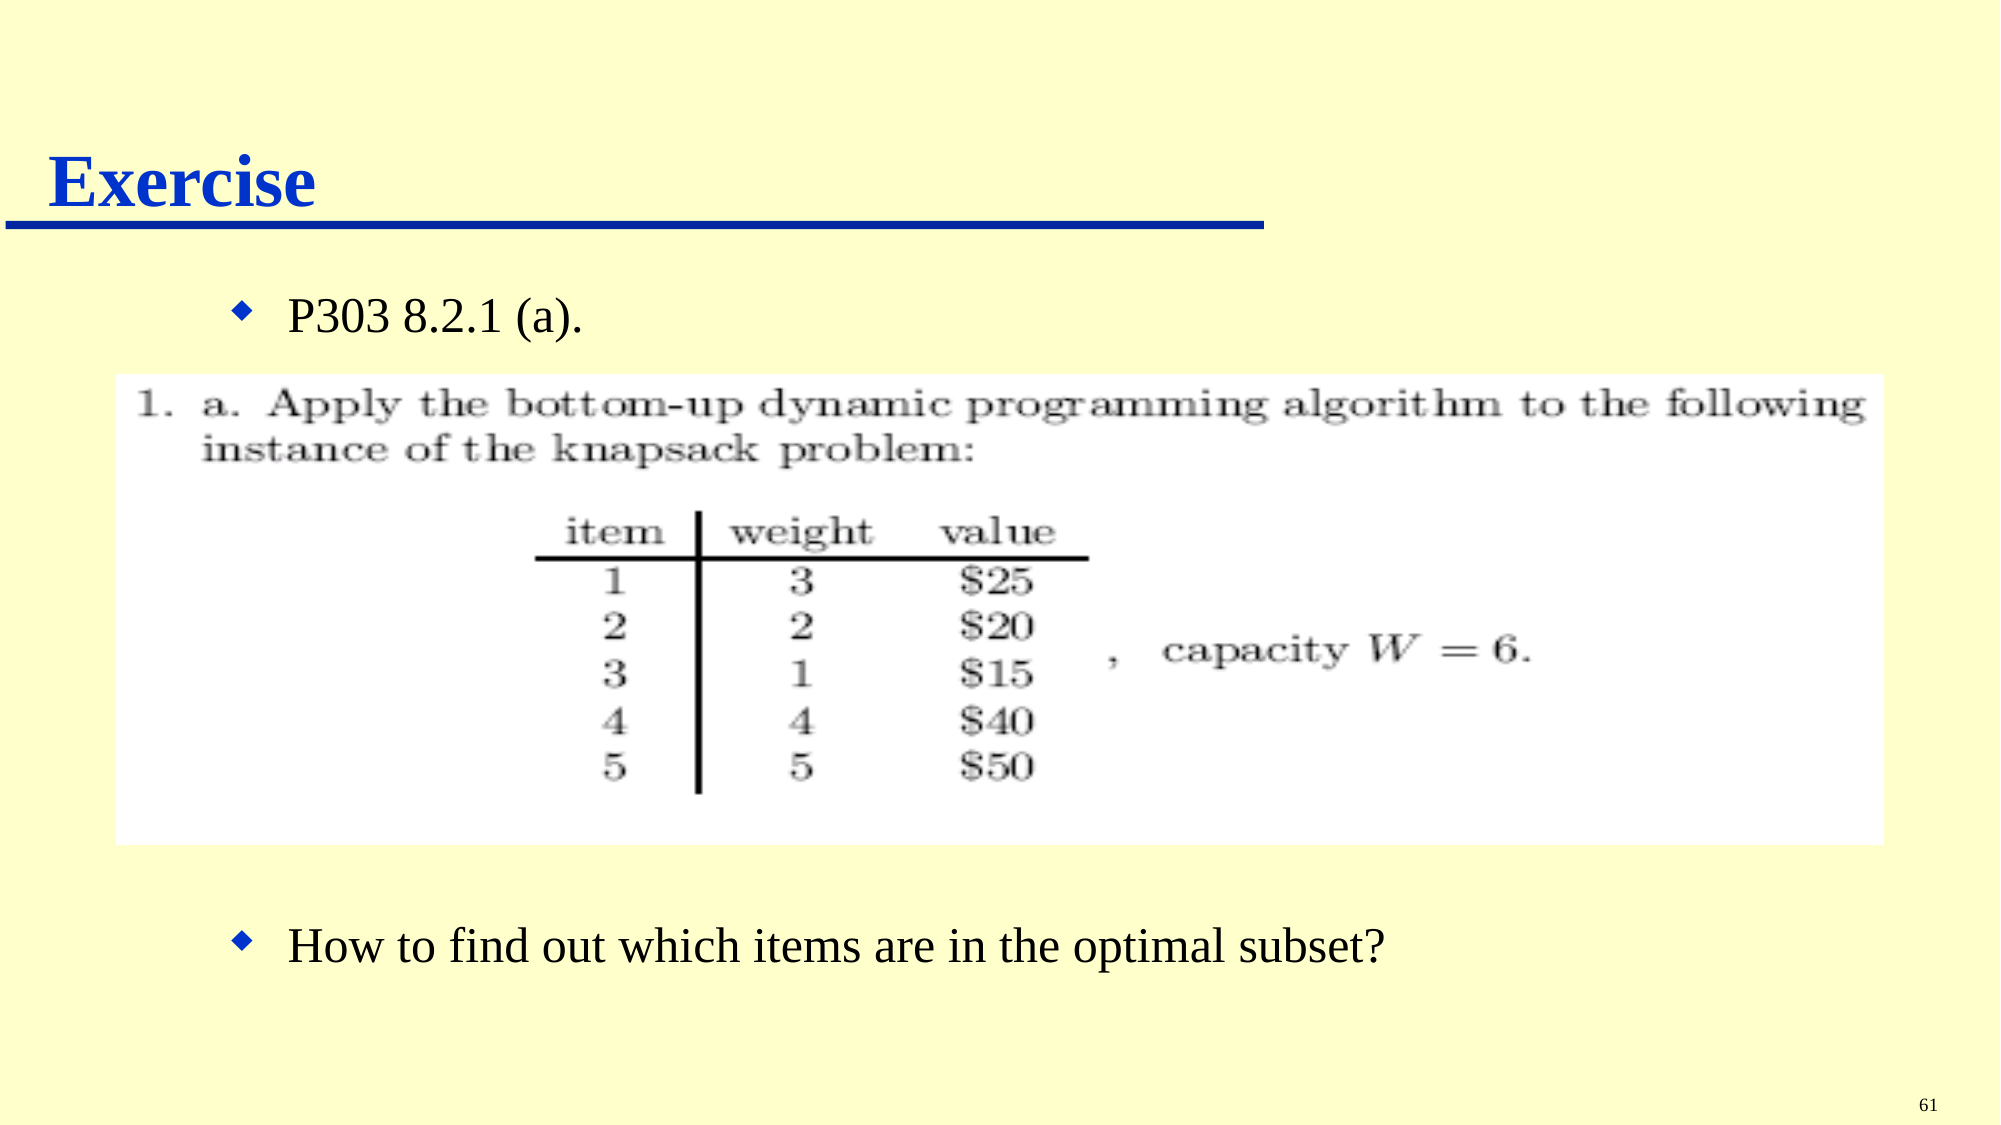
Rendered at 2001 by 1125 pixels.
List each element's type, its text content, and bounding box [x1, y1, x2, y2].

list P303 8.2.1 (a). How to find out which items are in the optimal subset? [216, 857, 1834, 1038]
list P303 8.2.1 (a). How to find out which items are in the optimal subset? [216, 275, 1834, 372]
picture [116, 374, 1884, 846]
title Exercise [33, 47, 1334, 230]
